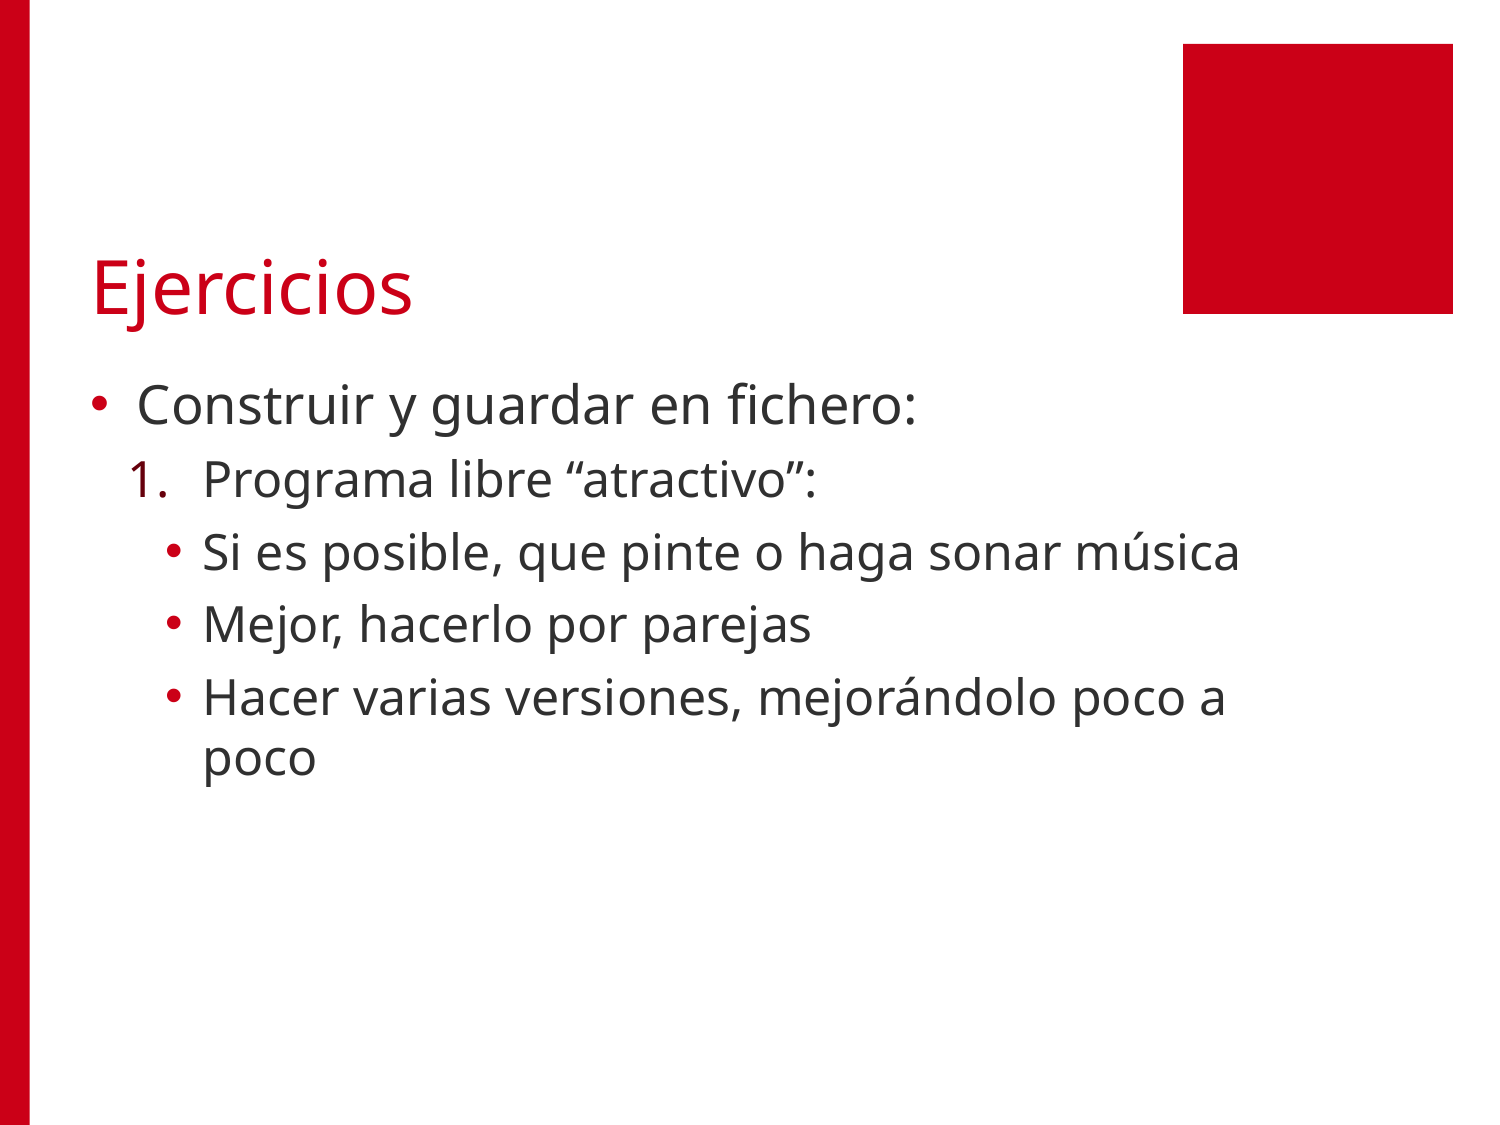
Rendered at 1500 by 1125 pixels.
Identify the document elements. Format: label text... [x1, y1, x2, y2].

title Ejercicios [75, 149, 1143, 338]
list Construir y guardar en fichero: Programa libre “atractivo”: Si es posible, que pinte o haga sonar música Mejor, hacerlo por parejas Hacer varias versiones, mejorándolo poco a poco [75, 362, 1350, 1005]
